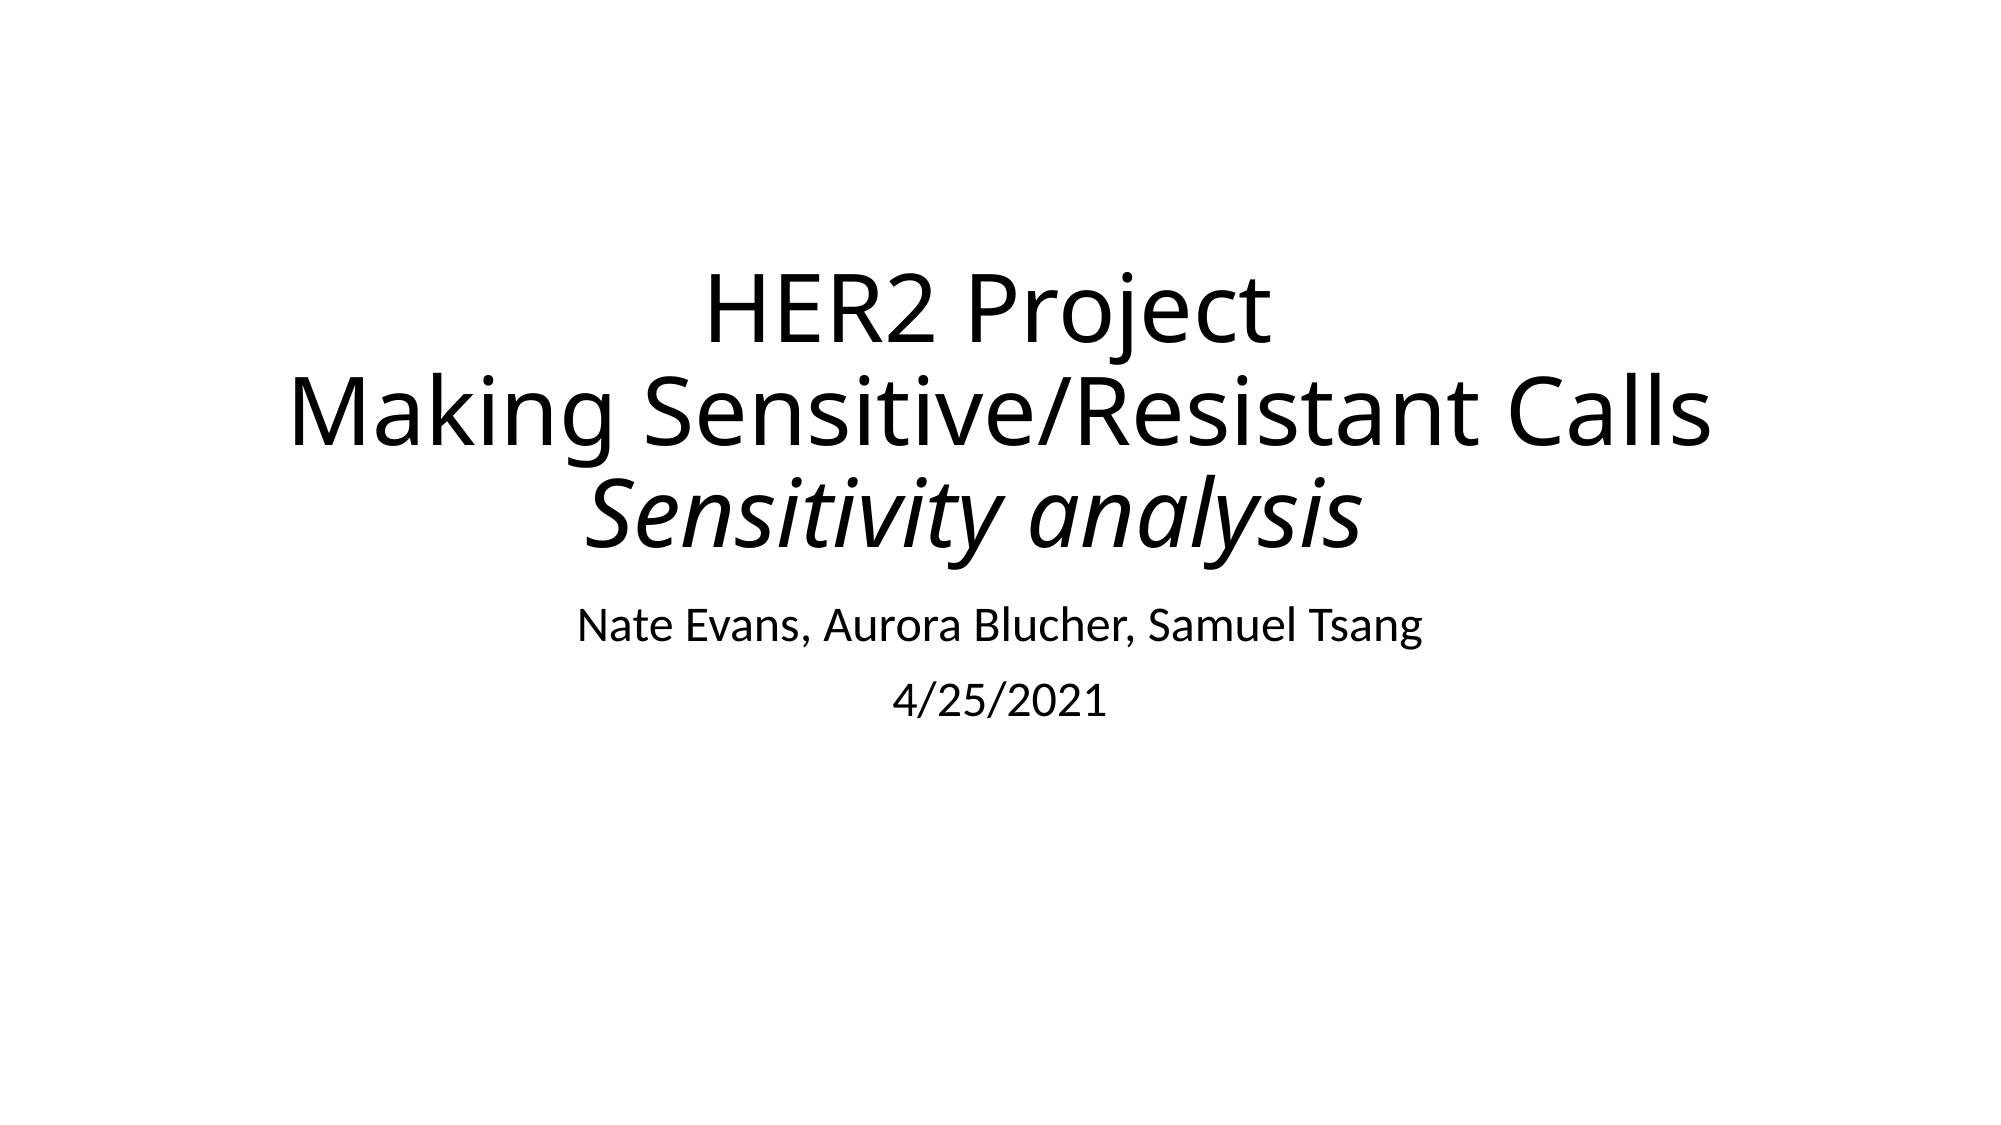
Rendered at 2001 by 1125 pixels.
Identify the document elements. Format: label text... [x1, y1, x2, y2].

title HER2 Project Making Sensitive/Resistant Calls Sensitivity analysis [249, 184, 1750, 576]
subtitle Nate Evans, Aurora Blucher, Samuel Tsang 4/25/2021 [249, 590, 1750, 863]
